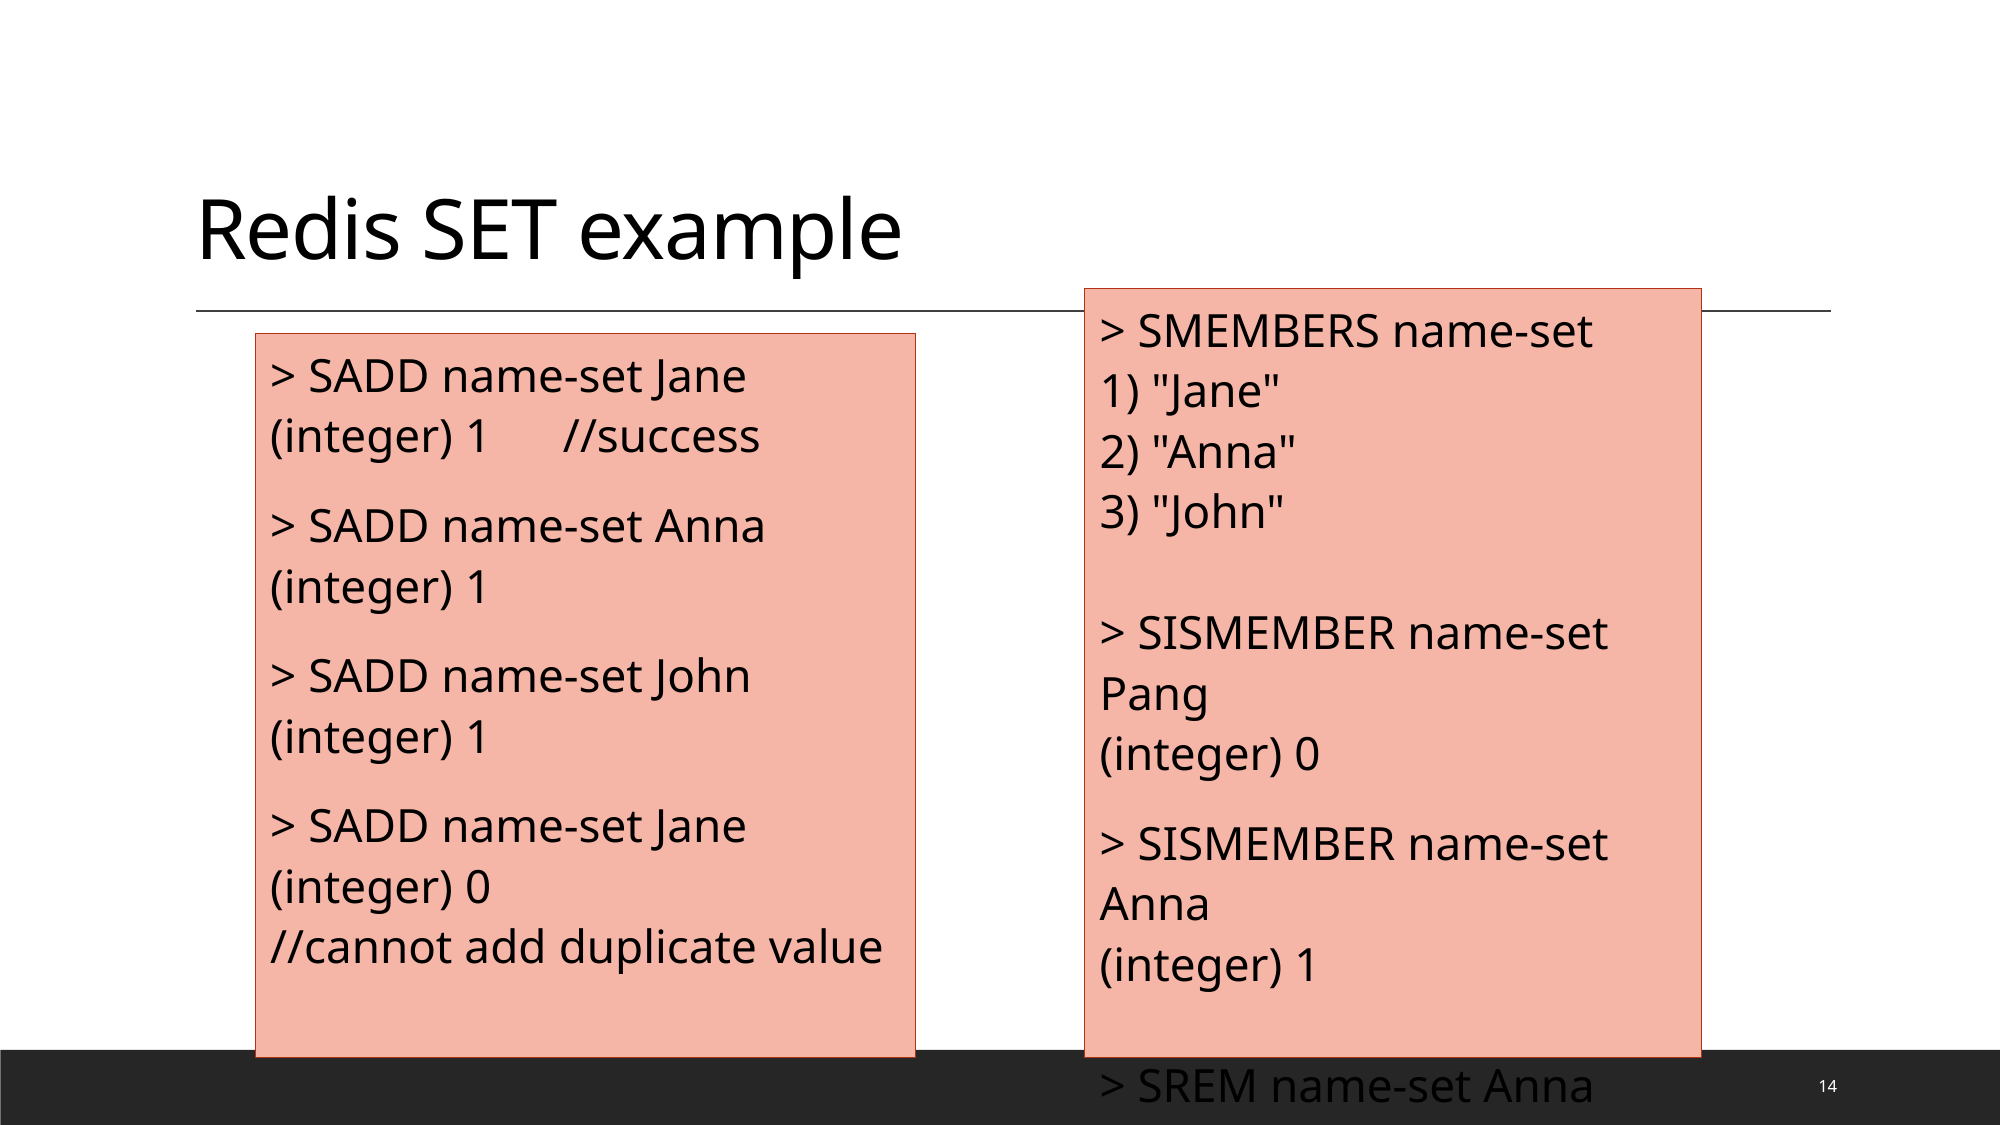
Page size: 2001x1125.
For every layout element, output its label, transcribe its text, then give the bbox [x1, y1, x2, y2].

text_box > SMEMBERS name-set 1) "Jane" 2) "Anna" 3) "John" > SISMEMBER name-set Pang (integer) 0 > SISMEMBER name-set Anna (integer) 1 > SREM name-set Anna (integer) 1 [1084, 288, 1702, 1058]
list > SADD name-set Jane (integer) 1 //success > SADD name-set Anna (integer) 1 > SADD name-set John (integer) 1 > SADD name-set Jane (integer) 0 //cannot add duplicate value [255, 333, 916, 1058]
slide_number 14 [1803, 1057, 1932, 1118]
title Redis SET example [180, 47, 1830, 285]
